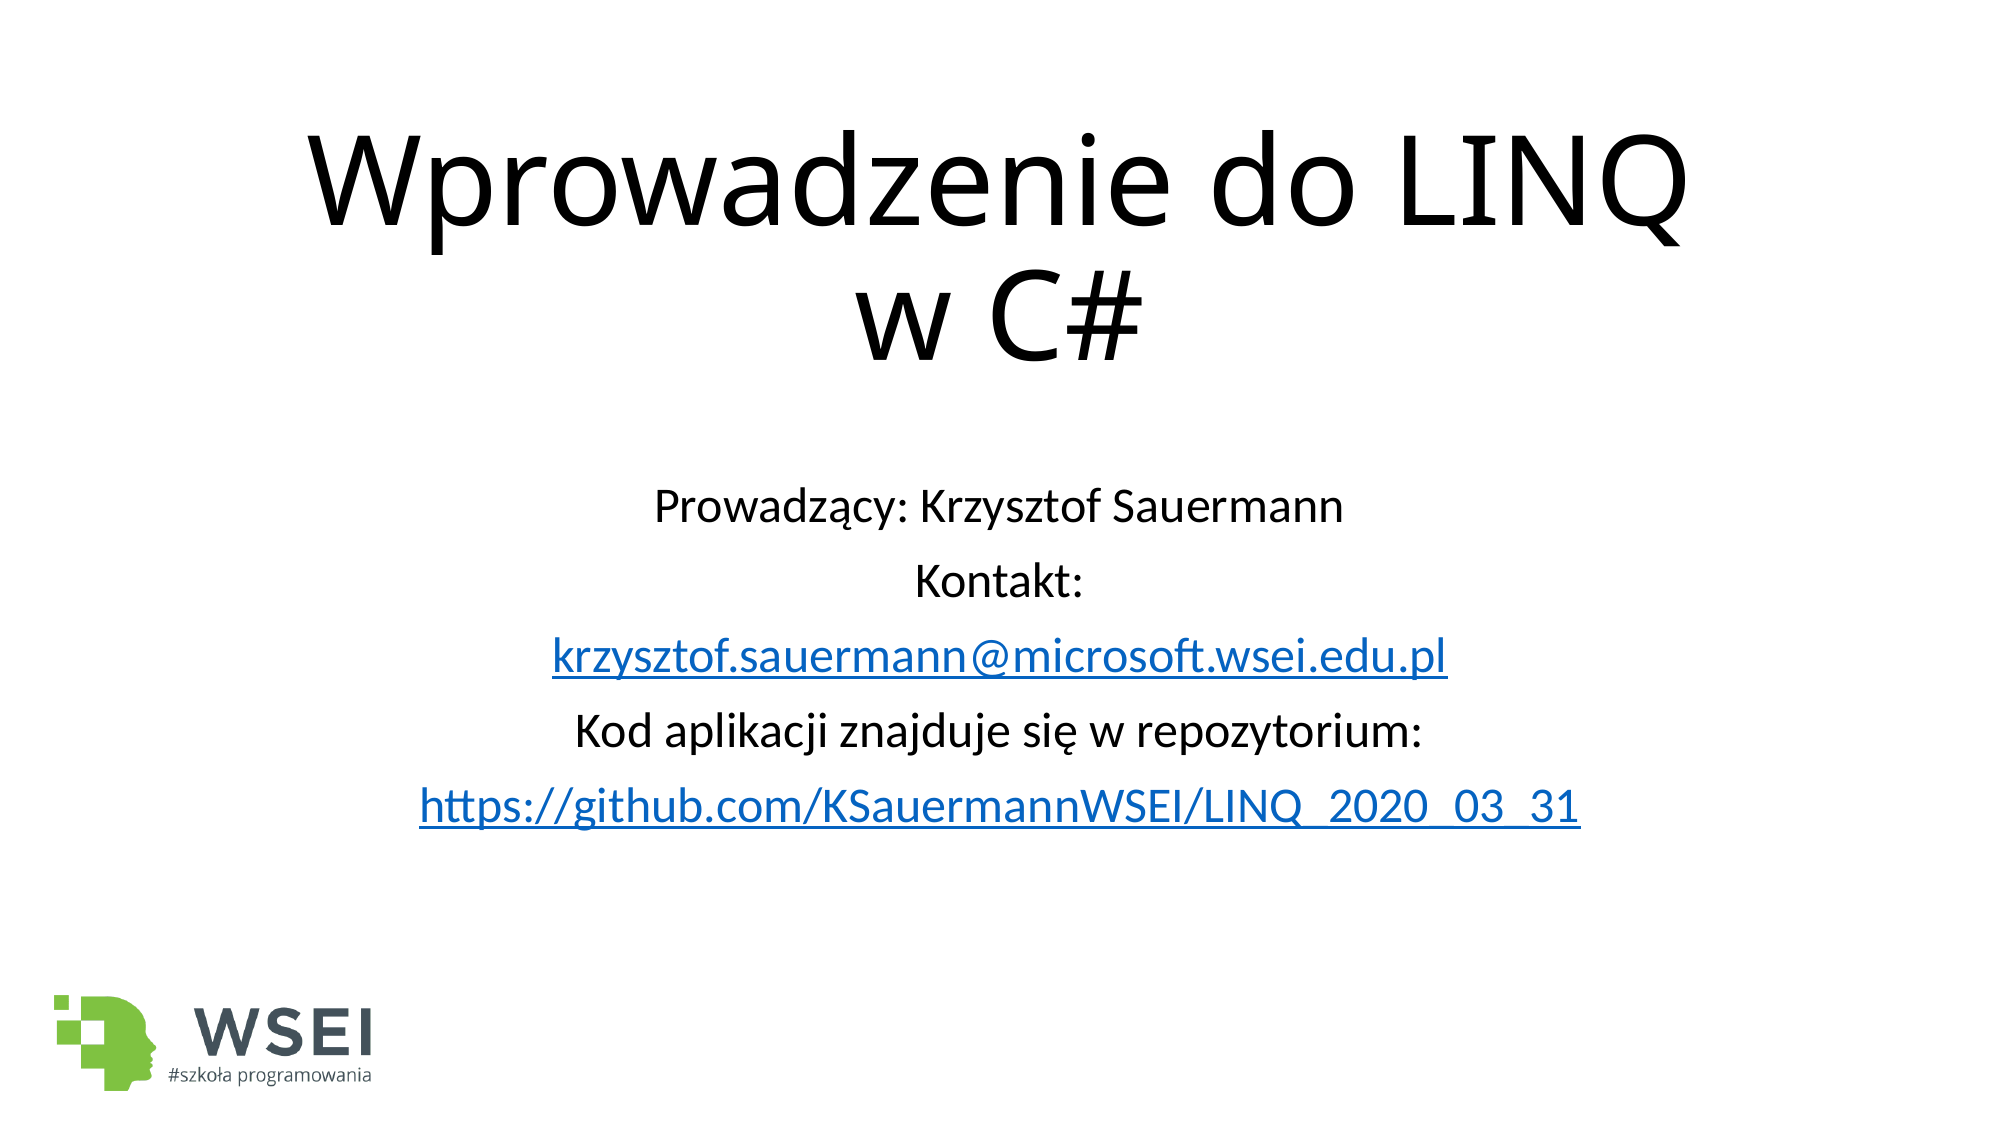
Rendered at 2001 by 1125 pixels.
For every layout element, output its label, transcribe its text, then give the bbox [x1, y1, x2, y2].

subtitle Prowadzący: Krzysztof Sauermann Kontakt: krzysztof.sauermann@microsoft.wsei.edu.pl Kod aplikacji znajduje się w repozytorium: https://github.com/KSauermannWSEI/LINQ_2020_03_31 [249, 472, 1750, 919]
title Wprowadzenie do LINQ w C# [249, 184, 1750, 395]
picture [52, 989, 372, 1097]
footer [34, 981, 1988, 1103]
